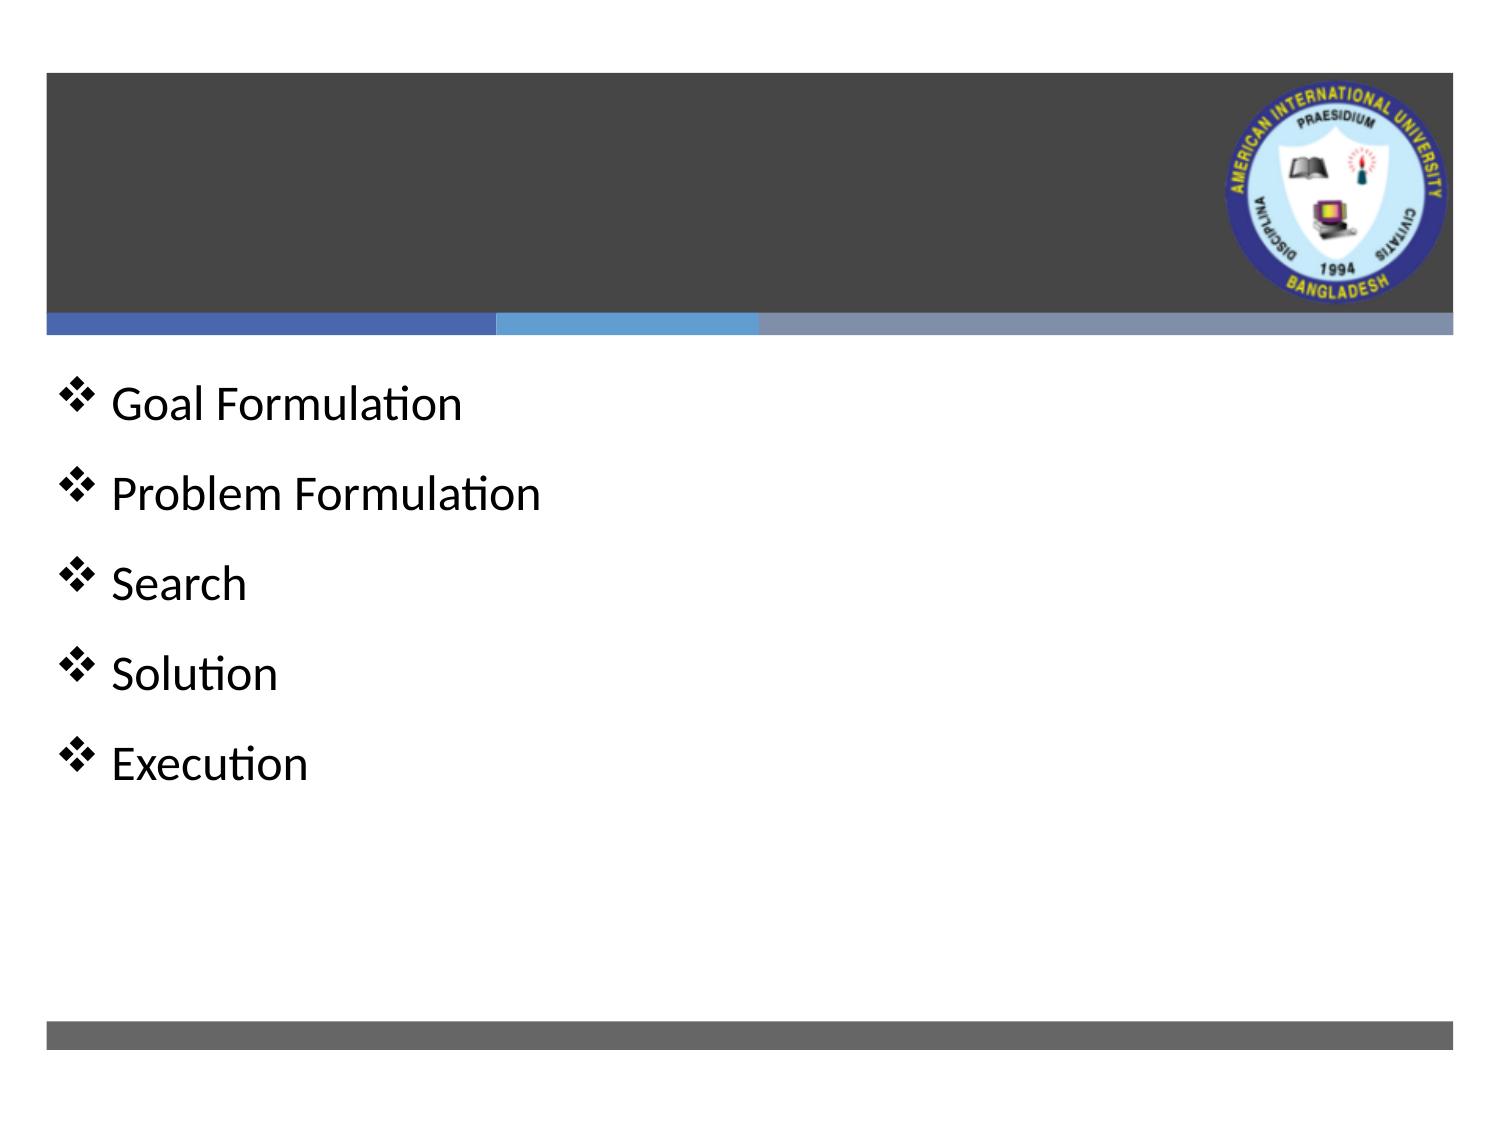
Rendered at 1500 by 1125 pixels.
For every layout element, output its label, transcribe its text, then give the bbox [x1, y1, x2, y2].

text_box Goal Formulation Problem Formulation Search Solution Execution [40, 333, 1457, 799]
picture [1220, 75, 1454, 310]
title Steps in problem solving [69, 109, 1351, 324]
